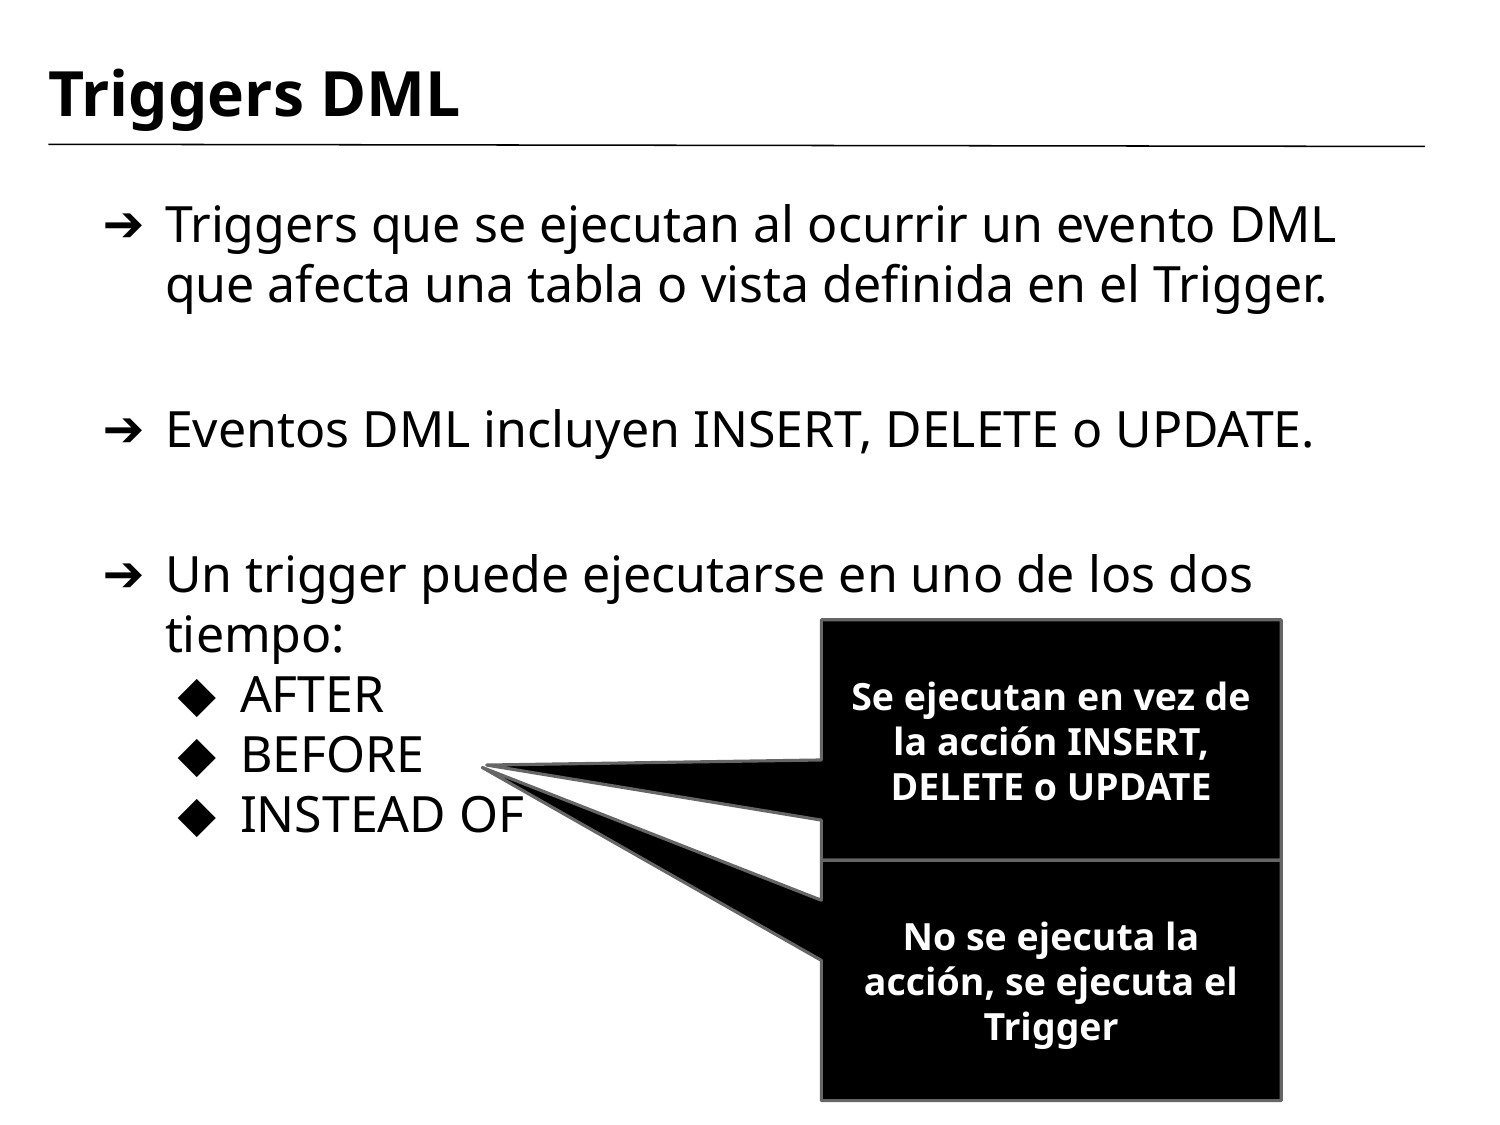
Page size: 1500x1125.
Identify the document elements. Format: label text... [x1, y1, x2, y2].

text_box No se ejecuta la acción, se ejecuta el Trigger [482, 767, 1282, 1101]
text_box Se ejecutan en vez de la acción INSERT, DELETE o UPDATE [486, 619, 1282, 860]
title Triggers DML [33, 32, 1384, 145]
list Triggers que se ejecutan al ocurrir un evento DML que afecta una tabla o vista definida en el Trigger. Eventos DML incluyen INSERT, DELETE o UPDATE. Un trigger puede ejecutarse en uno de los dos tiempo: AFTER BEFORE INSTEAD OF [75, 177, 1425, 1087]
